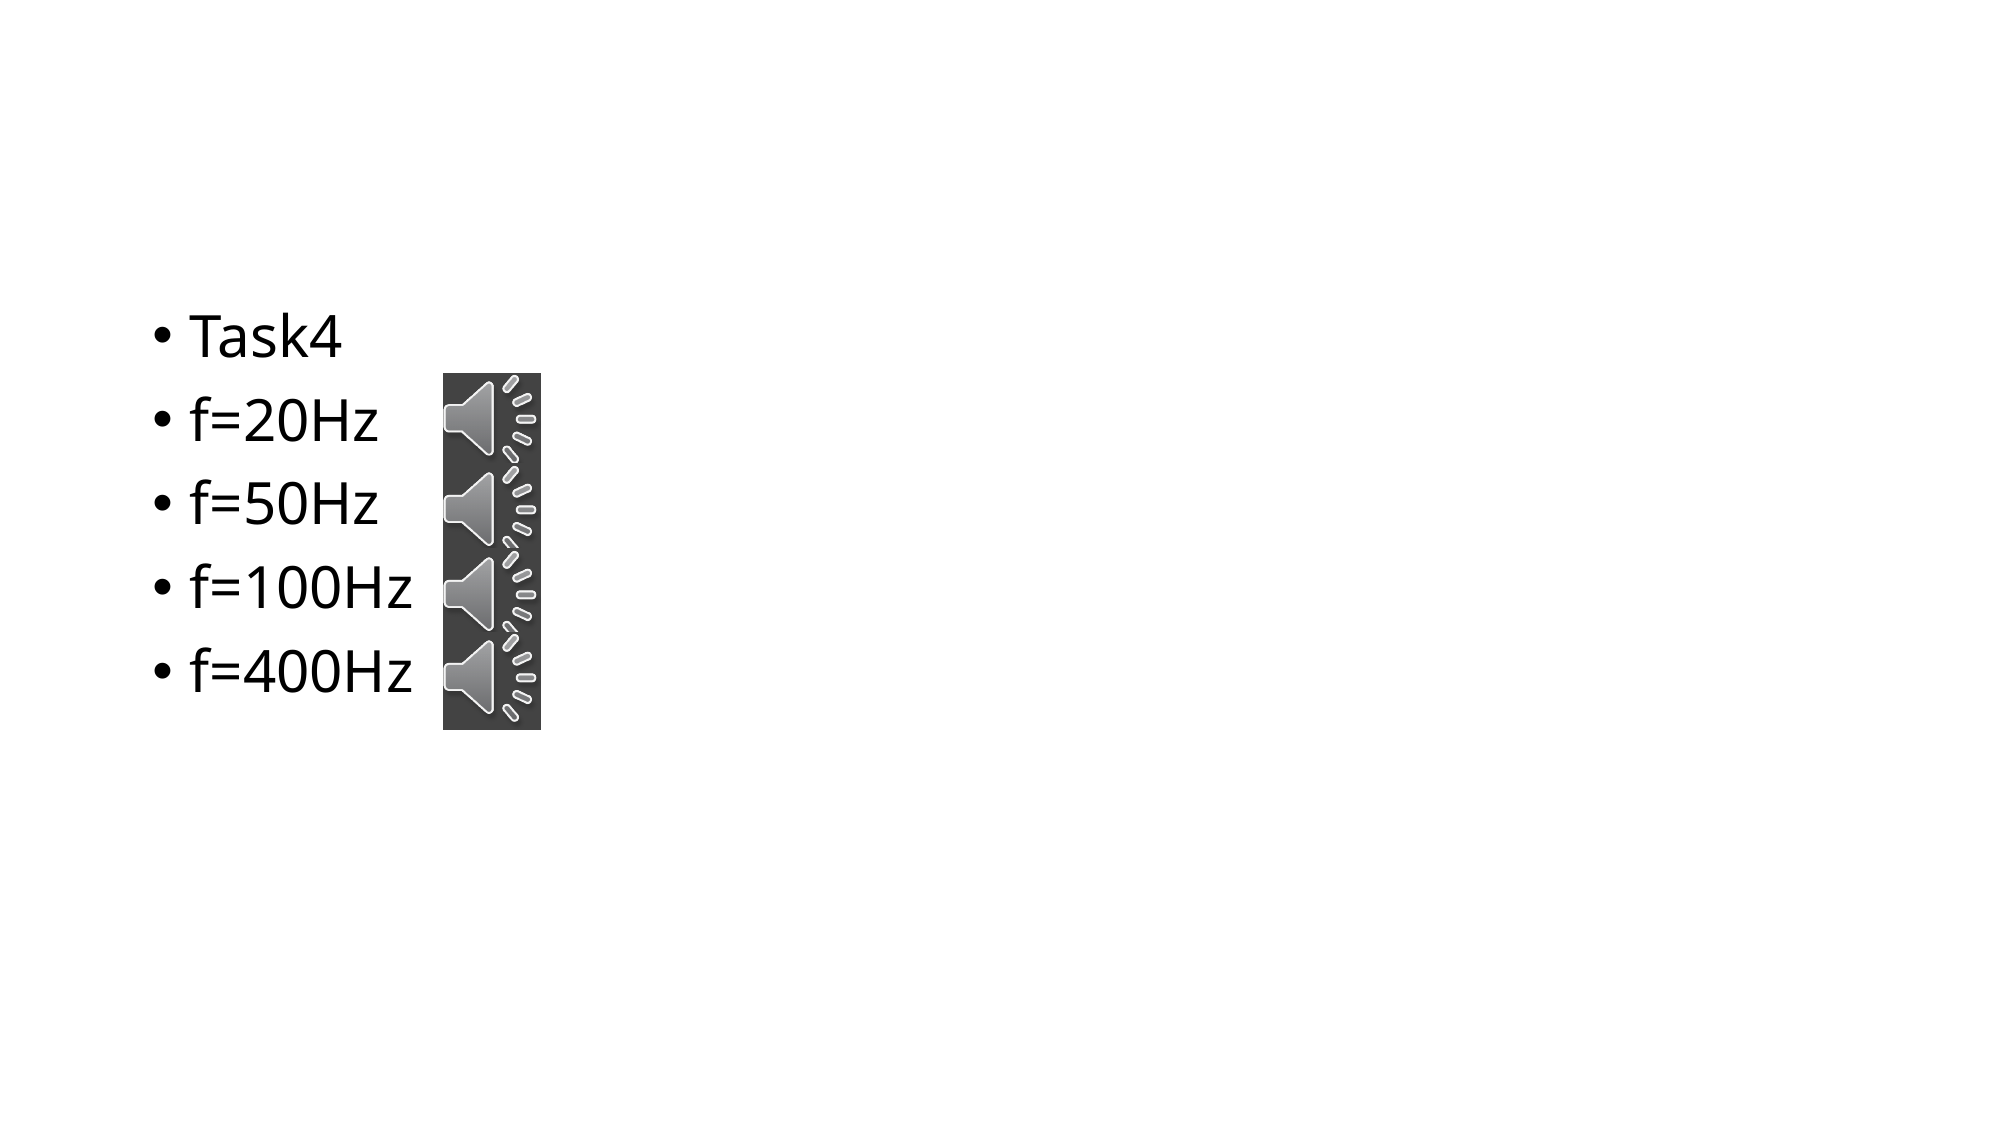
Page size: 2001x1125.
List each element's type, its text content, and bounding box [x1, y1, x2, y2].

picture [442, 372, 543, 731]
list Task4 f=20Hz f=50Hz f=100Hz f=400Hz [137, 299, 1863, 1014]
